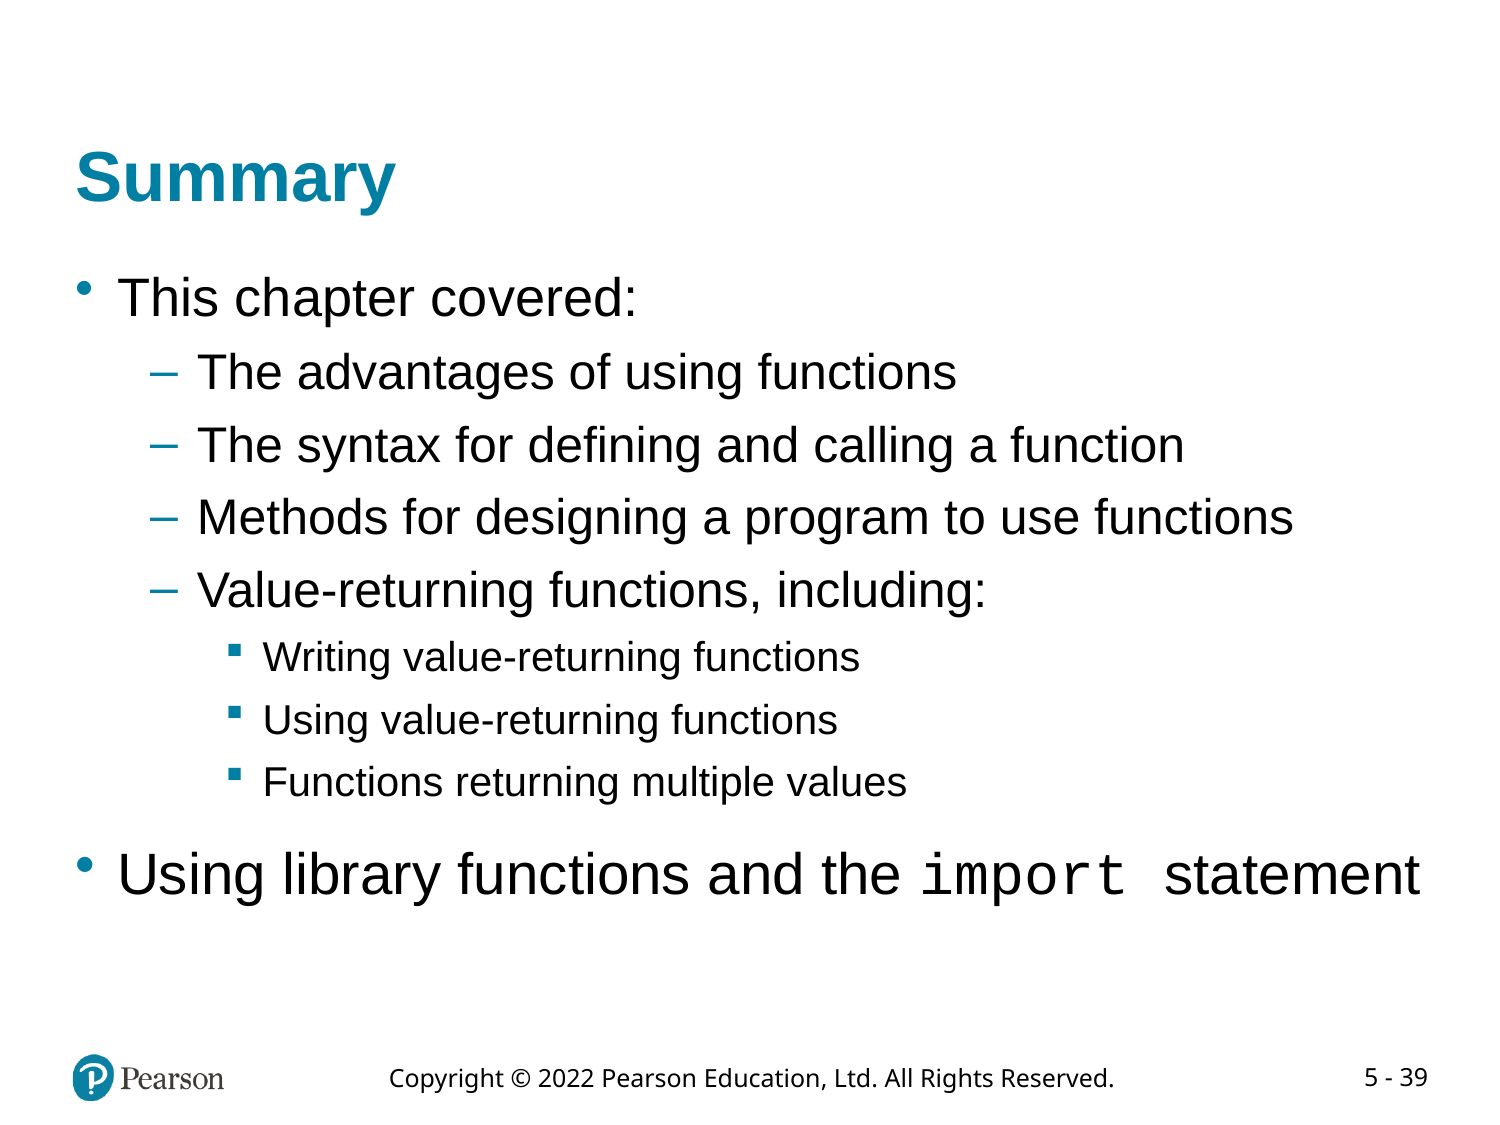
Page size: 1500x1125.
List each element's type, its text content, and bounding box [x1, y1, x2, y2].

picture [99, 1054, 224, 1101]
picture [72, 1087, 83, 1101]
picture [72, 1054, 89, 1072]
title Summary [75, 35, 1425, 216]
list This chapter covered: The advantages of using functions The syntax for defining and calling a function Methods for designing a program to use functions Value-returning functions, including: Writing value-returning functions Using value-returning functions Functions returning multiple values Using library functions and the import statement [75, 262, 1425, 1005]
picture [81, 1064, 107, 1089]
